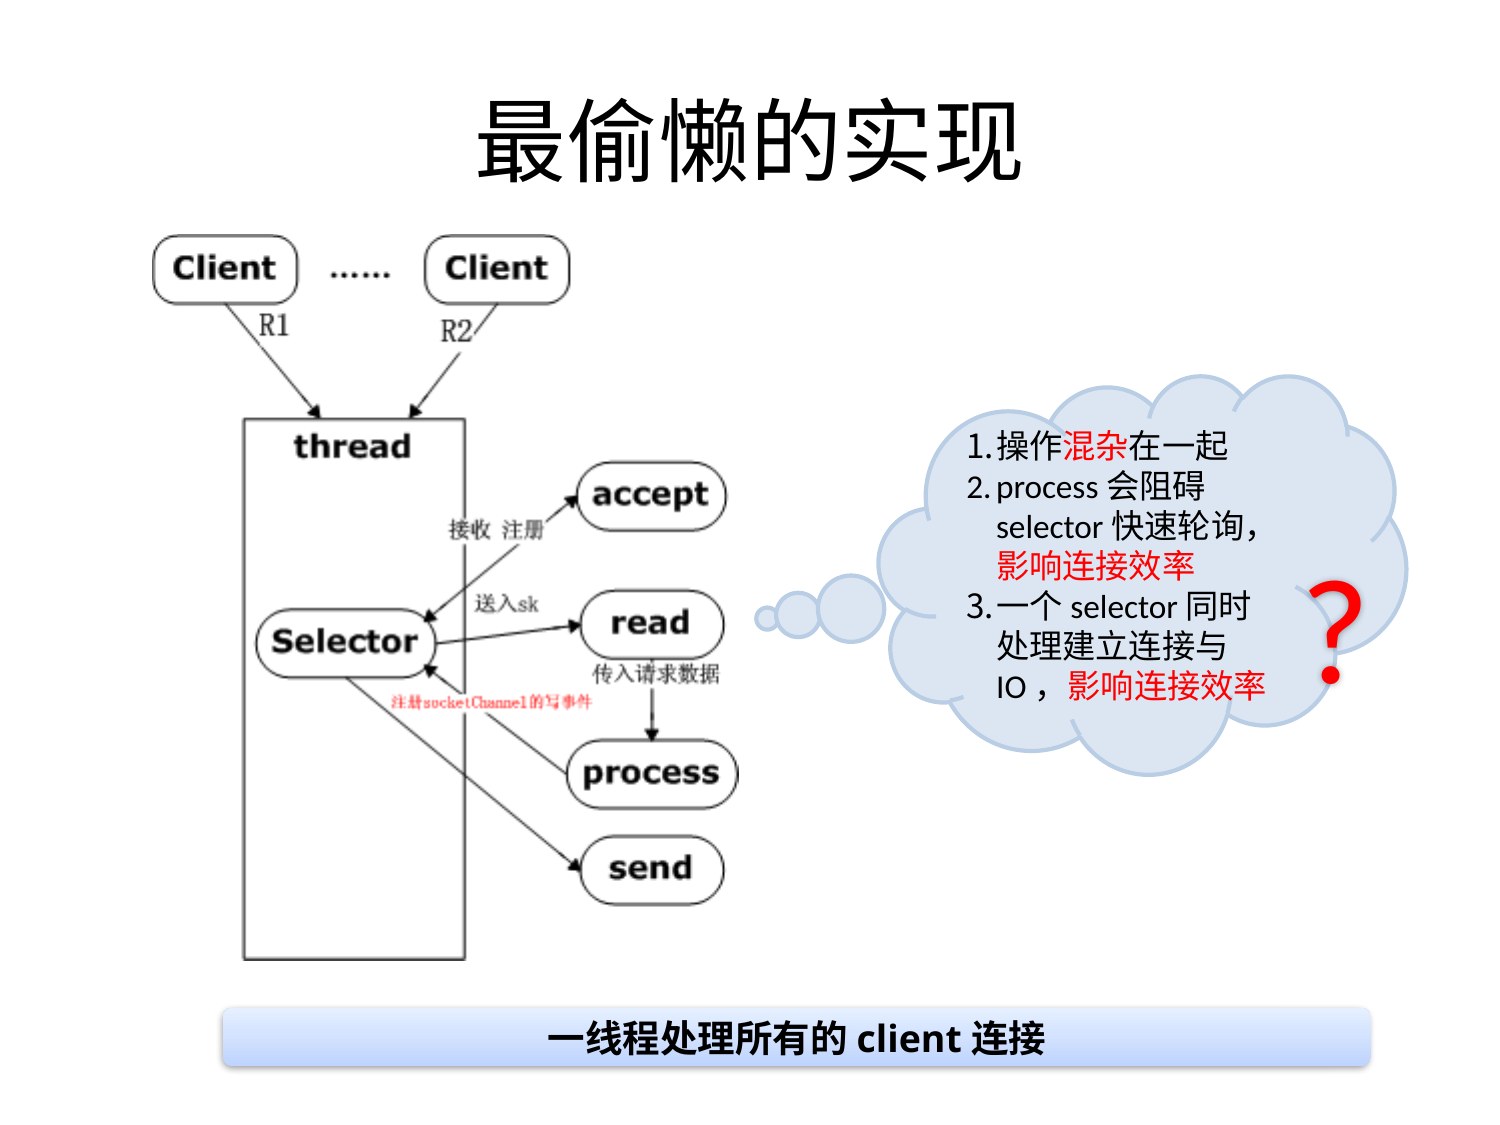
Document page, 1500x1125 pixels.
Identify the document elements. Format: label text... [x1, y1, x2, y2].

title 最偷懒的实现 [75, 45, 1425, 233]
picture [152, 234, 740, 962]
text_box ? [1239, 453, 1421, 683]
text_box 一线程处理所有的client连接 [221, 1007, 1372, 1068]
text_box 操作混杂在一起 process会阻碍selector快速轮询，影响连接效率 一个selector同时处理建立连接与IO，影响连接效率 [754, 374, 1409, 777]
